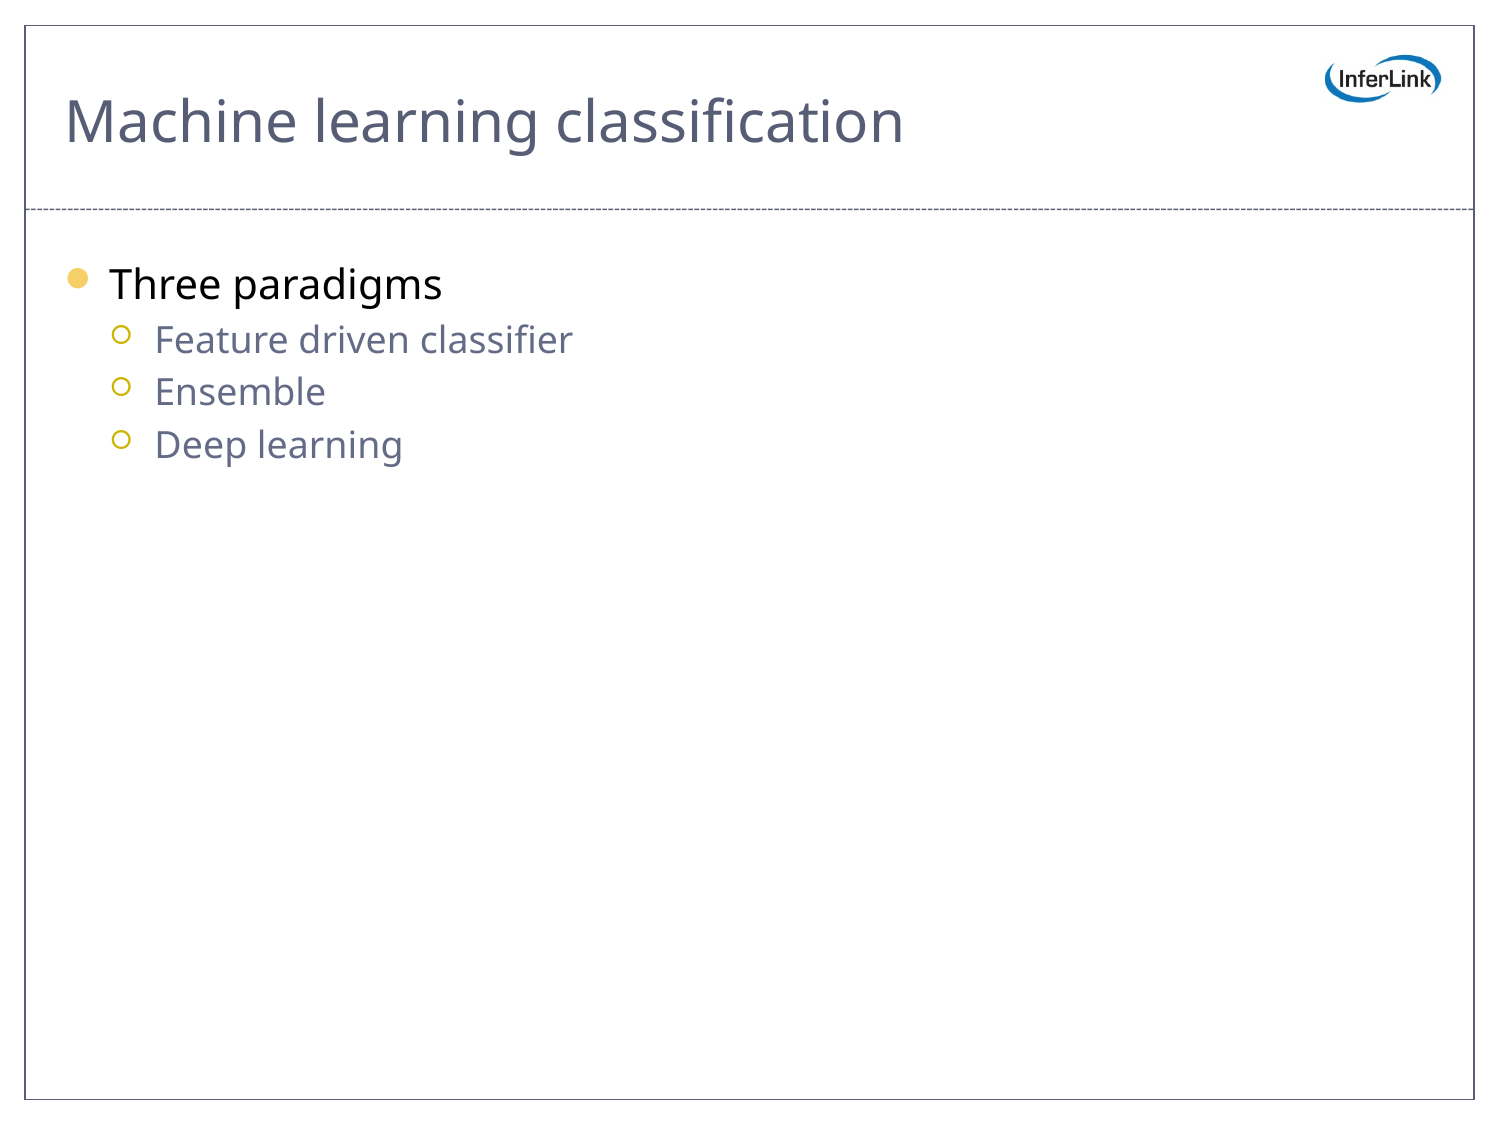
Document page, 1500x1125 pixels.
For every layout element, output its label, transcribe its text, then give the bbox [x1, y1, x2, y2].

list Three paradigms Feature driven classifier Ensemble Deep learning [49, 250, 1445, 1001]
title Machine learning classification [49, 37, 1450, 163]
